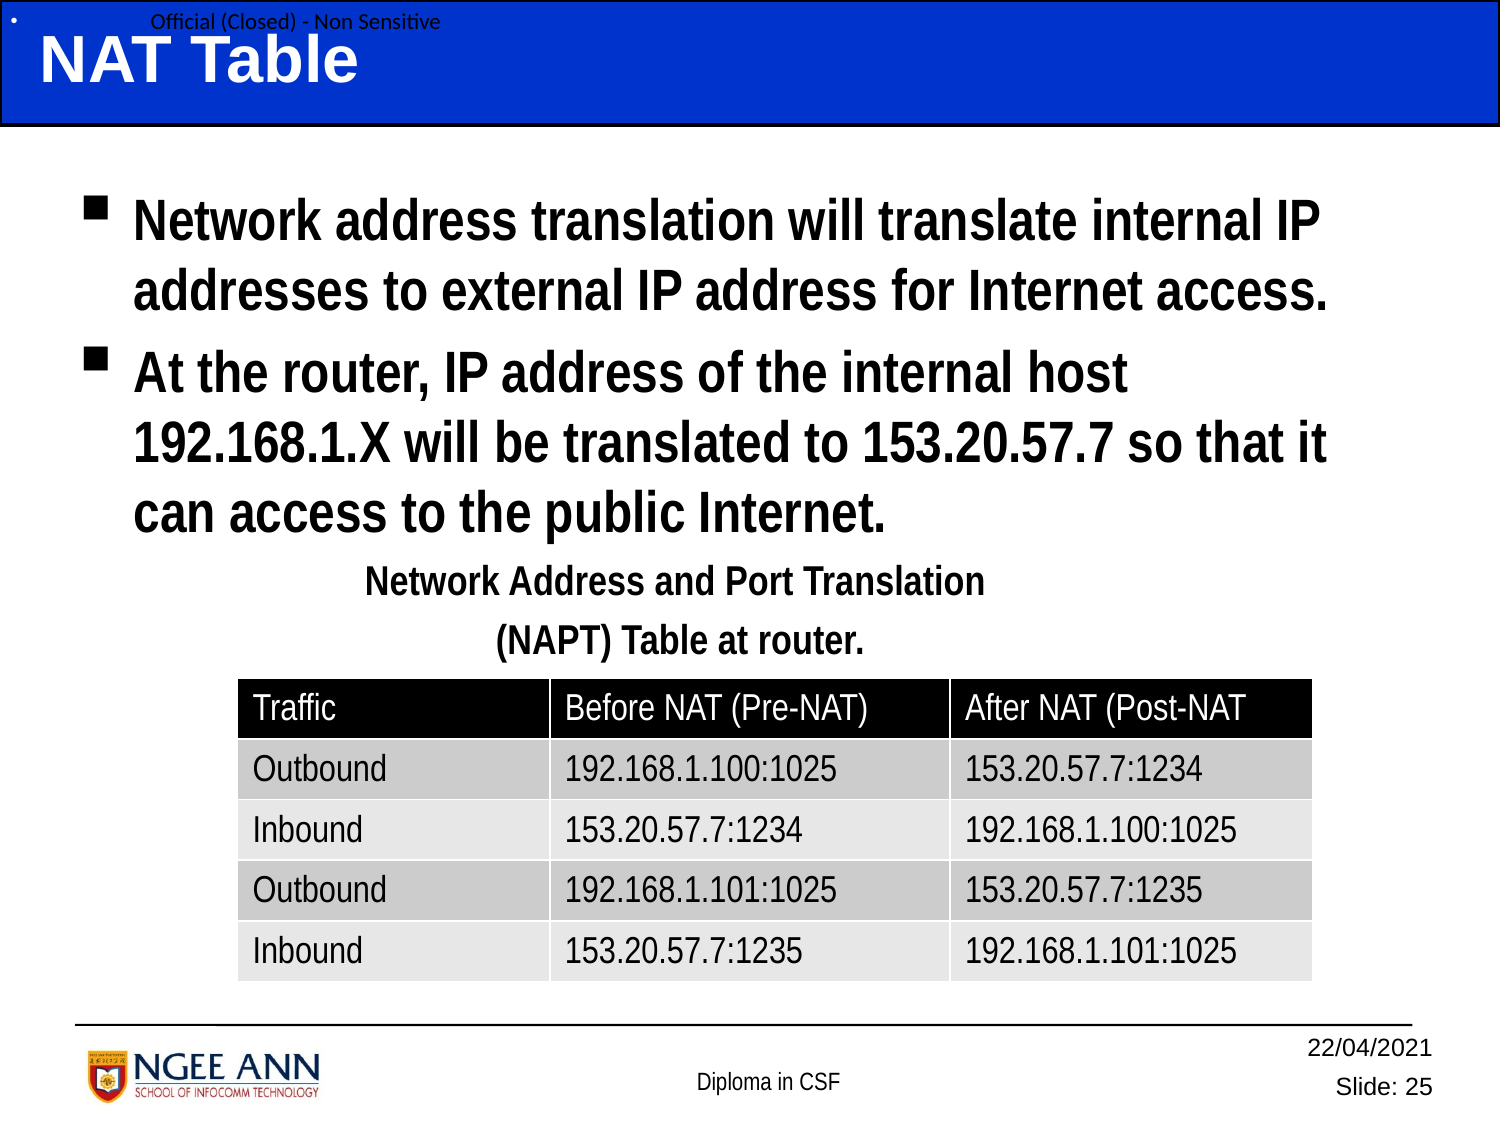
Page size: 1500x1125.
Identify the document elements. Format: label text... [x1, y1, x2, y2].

table_cell Inbound [238, 922, 549, 981]
text_box Network Address and Port Translation (NAPT) Table at router. [217, 546, 1143, 670]
table_cell Inbound [238, 800, 549, 859]
table_cell 153.20.57.7:1234 [551, 800, 949, 859]
table_header After NAT (Post-NAT [951, 679, 1312, 738]
table_cell 153.20.57.7:1235 [951, 861, 1312, 920]
table_cell 192.168.1.101:1025 [551, 861, 949, 920]
table_cell 192.168.1.101:1025 [951, 922, 1312, 981]
table_cell 192.168.1.100:1025 [951, 800, 1312, 859]
table_cell 153.20.57.7:1234 [951, 740, 1312, 799]
picture [62, 1028, 344, 1125]
table_cell Outbound [238, 740, 549, 799]
table_cell Outbound [238, 861, 549, 920]
table_cell 153.20.57.7:1235 [551, 922, 949, 981]
text_box [396, 509, 1500, 585]
table_header Before NAT (Pre-NAT) [551, 679, 949, 738]
table_header Traffic [238, 679, 549, 738]
list Network address translation will translate internal IP addresses to external IP address for Internet access. At the router, IP address of the internal host 192.168.1.X will be translated to 153.20.57.7 so that it can access to the public Internet. [62, 174, 1401, 1026]
table_cell 192.168.1.100:1025 [551, 740, 949, 799]
title NAT Table [23, 0, 1500, 115]
